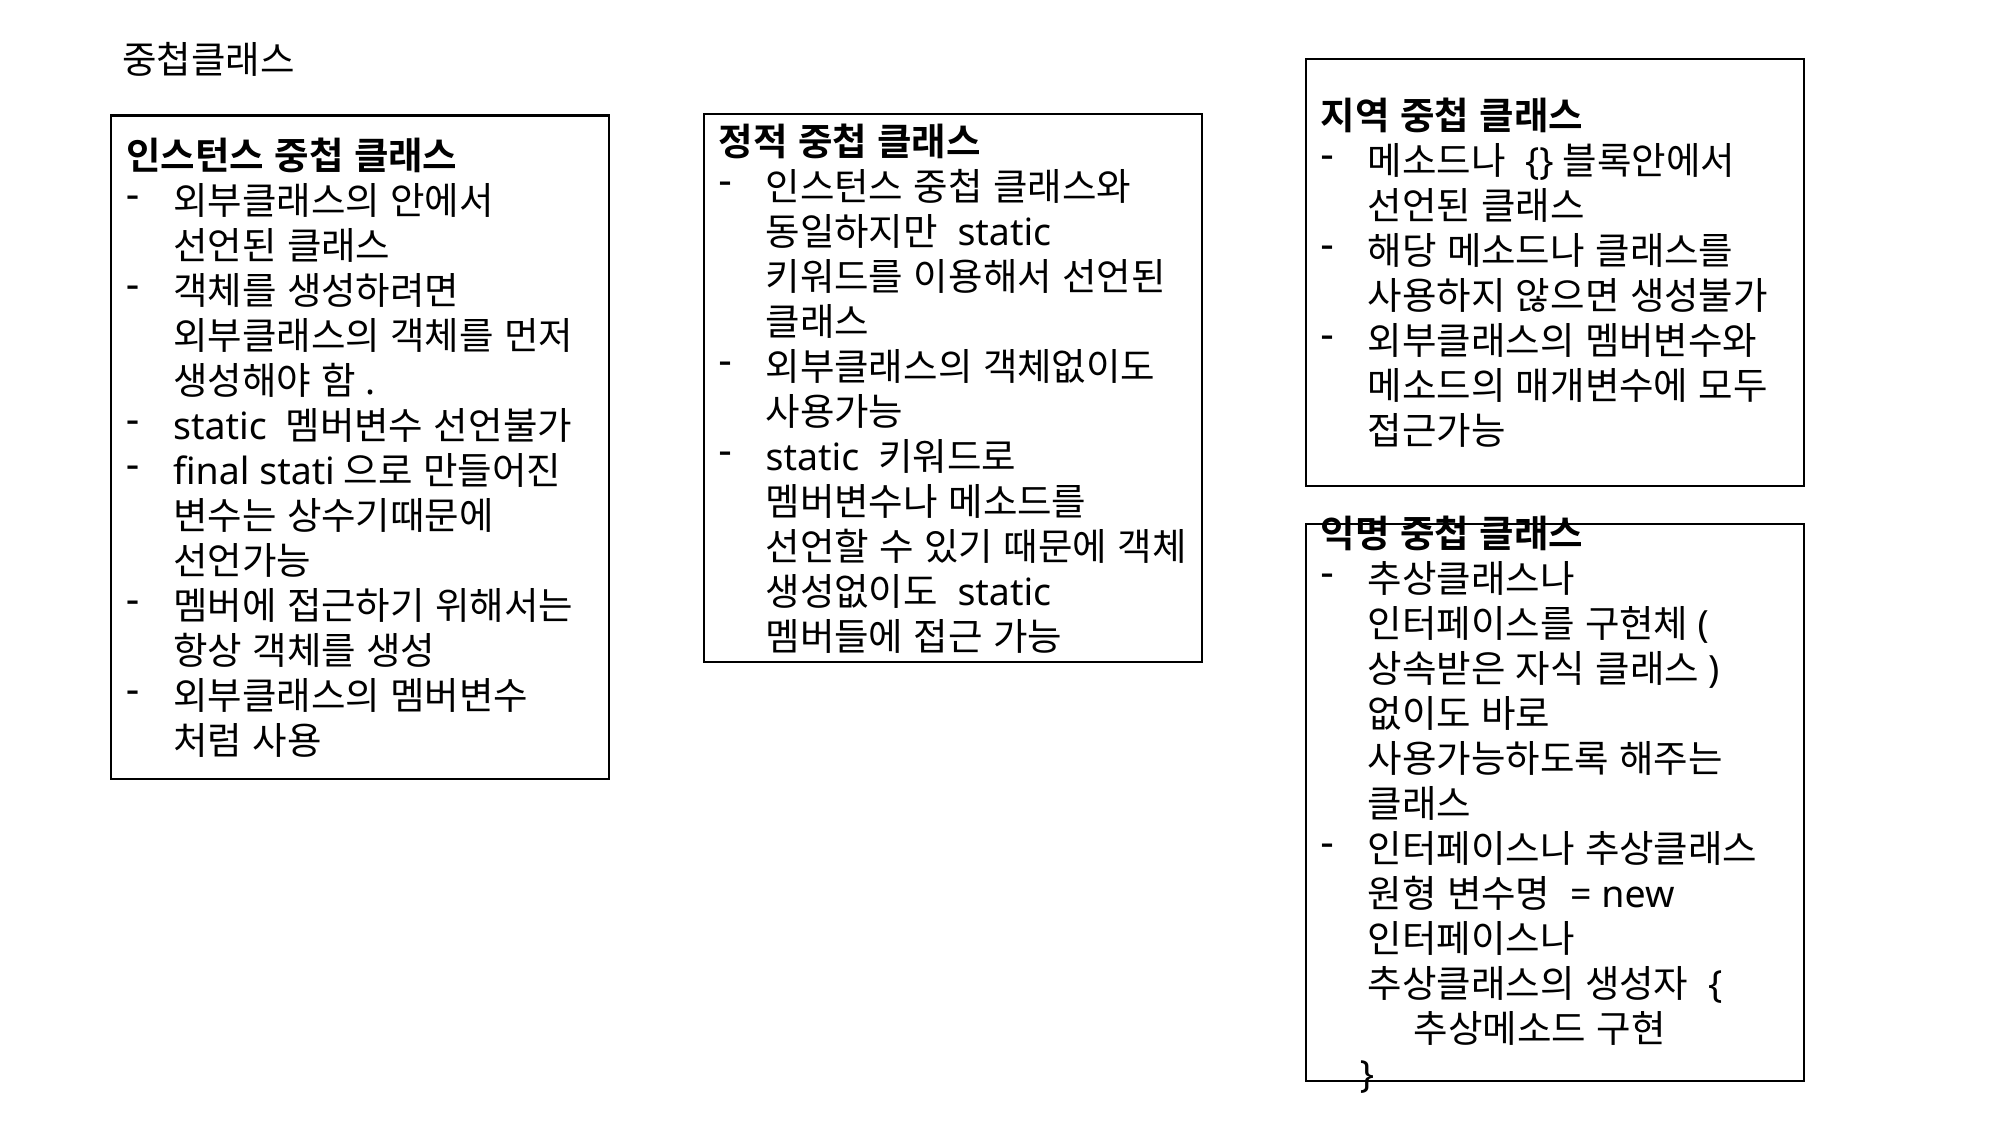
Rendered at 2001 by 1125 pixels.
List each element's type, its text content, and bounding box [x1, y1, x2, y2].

text_box 지역 중첩 클래스 메소드나 {}블록안에서 선언된 클래스 해당 메소드나 클래스를 사용하지 않으면 생성불가 외부클래스의 멤버변수와 메소드의 매개변수에 모두 접근가능 [1305, 58, 1805, 487]
text_box 인스턴스 중첩 클래스 외부클래스의 안에서 선언된 클래스 객체를 생성하려면 외부클래스의 객체를 먼저 생성해야 함. static 멤버변수 선언불가 final stati으로 만들어진 변수는 상수기때문에 선언가능 멤버에 접근하기 위해서는 항상 객체를 생성 외부클래스의 멤버변수 처럼 사용 [110, 114, 610, 780]
text_box 정적 중첩 클래스 인스턴스 중첩 클래스와 동일하지만 static키워드를 이용해서 선언된 클래스 외부클래스의 객체없이도 사용가능 static 키워드로 멤버변수나 메소드를 선언할 수 있기 때문에 객체 생성없이도 static멤버들에 접근 가능 [703, 113, 1203, 663]
text_box 중첩클래스 [107, 28, 310, 89]
text_box 익명 중첩 클래스 추상클래스나 인터페이스를 구현체(상속받은 자식 클래스)없이도 바로 사용가능하도록 해주는 클래스 인터페이스나 추상클래스 원형 변수명 = new 인터페이스나 추상클래스의 생성자 { 추상메소드 구현 } [1305, 523, 1805, 1082]
